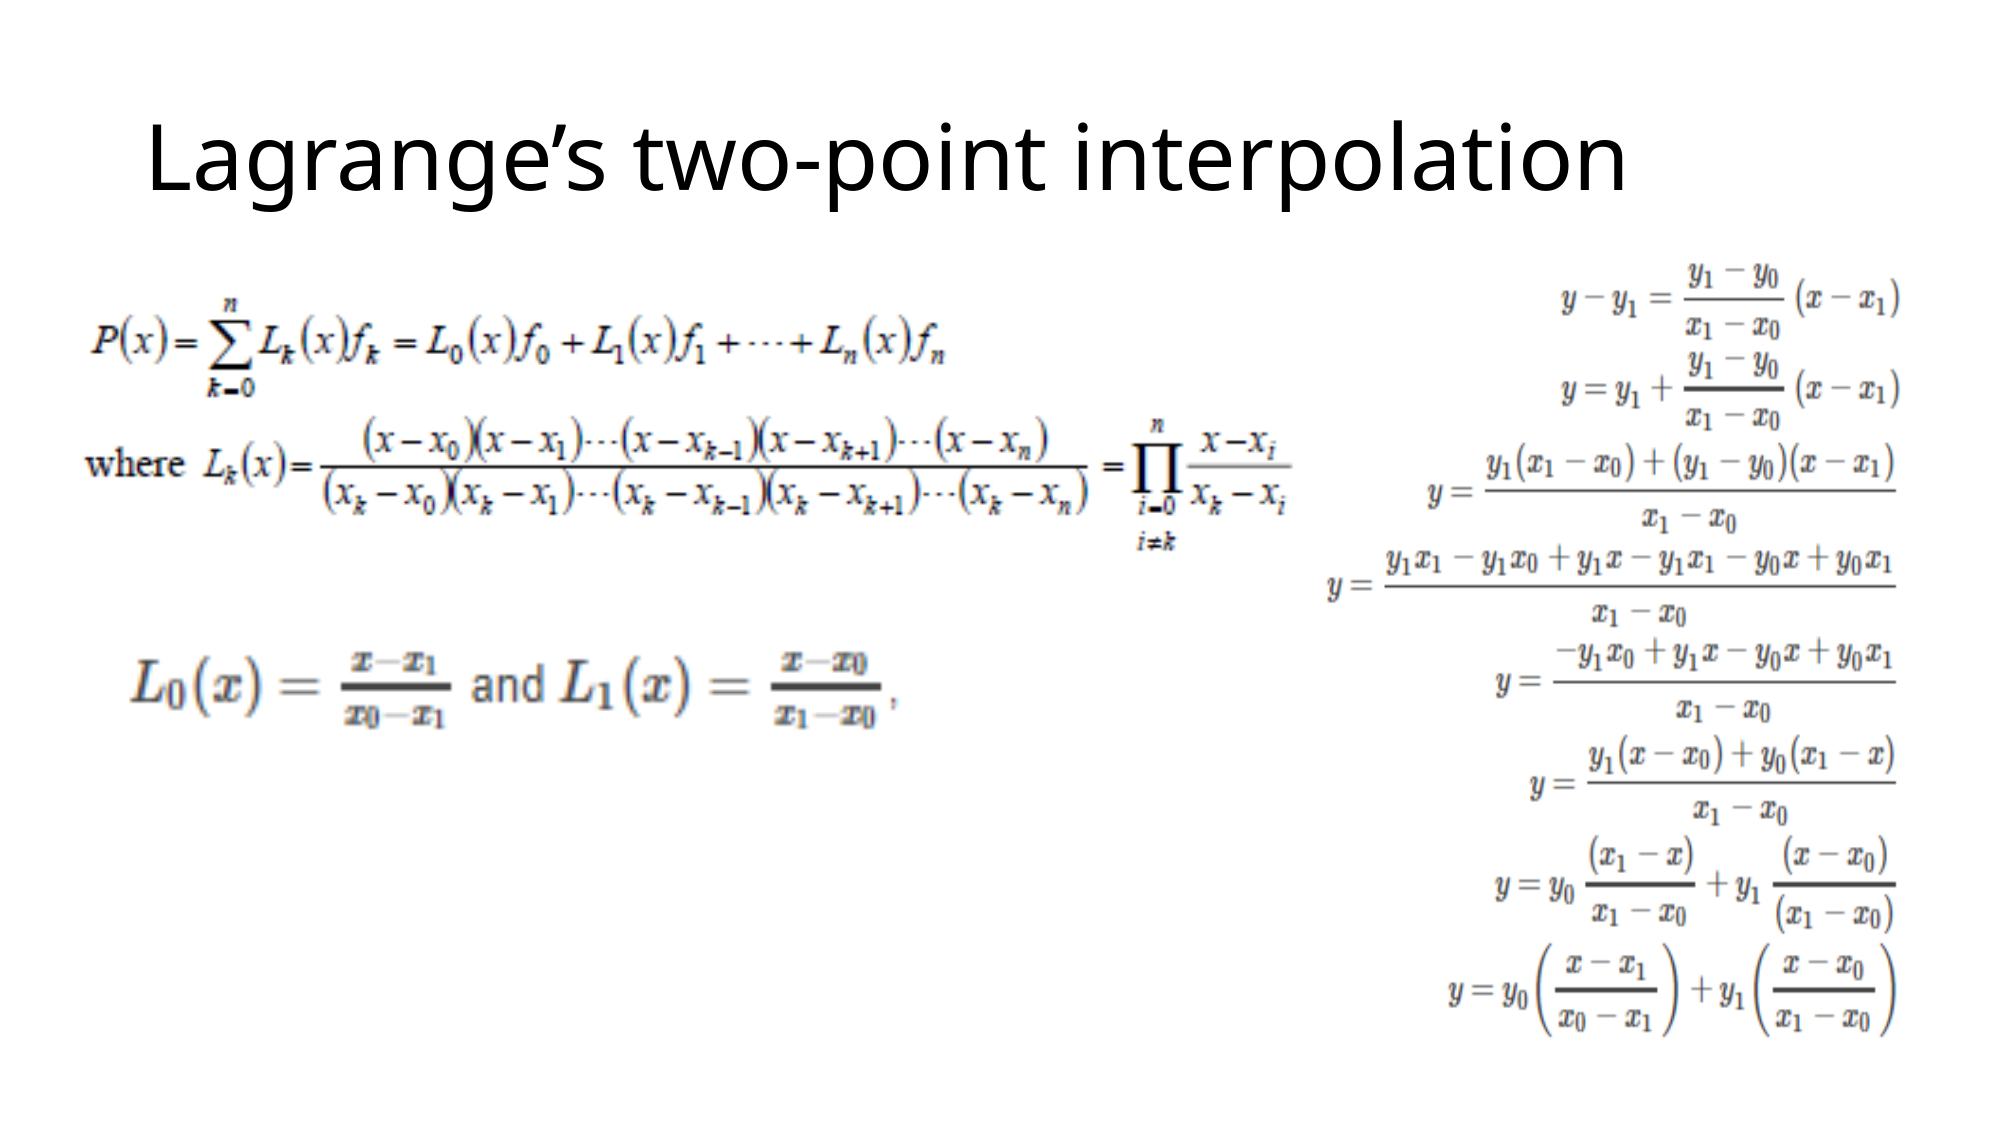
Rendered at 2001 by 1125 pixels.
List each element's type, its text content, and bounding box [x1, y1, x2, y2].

picture [129, 646, 903, 734]
title Lagrange’s two-point interpolation [129, 51, 1855, 270]
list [7, 291, 1296, 565]
picture [1296, 235, 1940, 1058]
